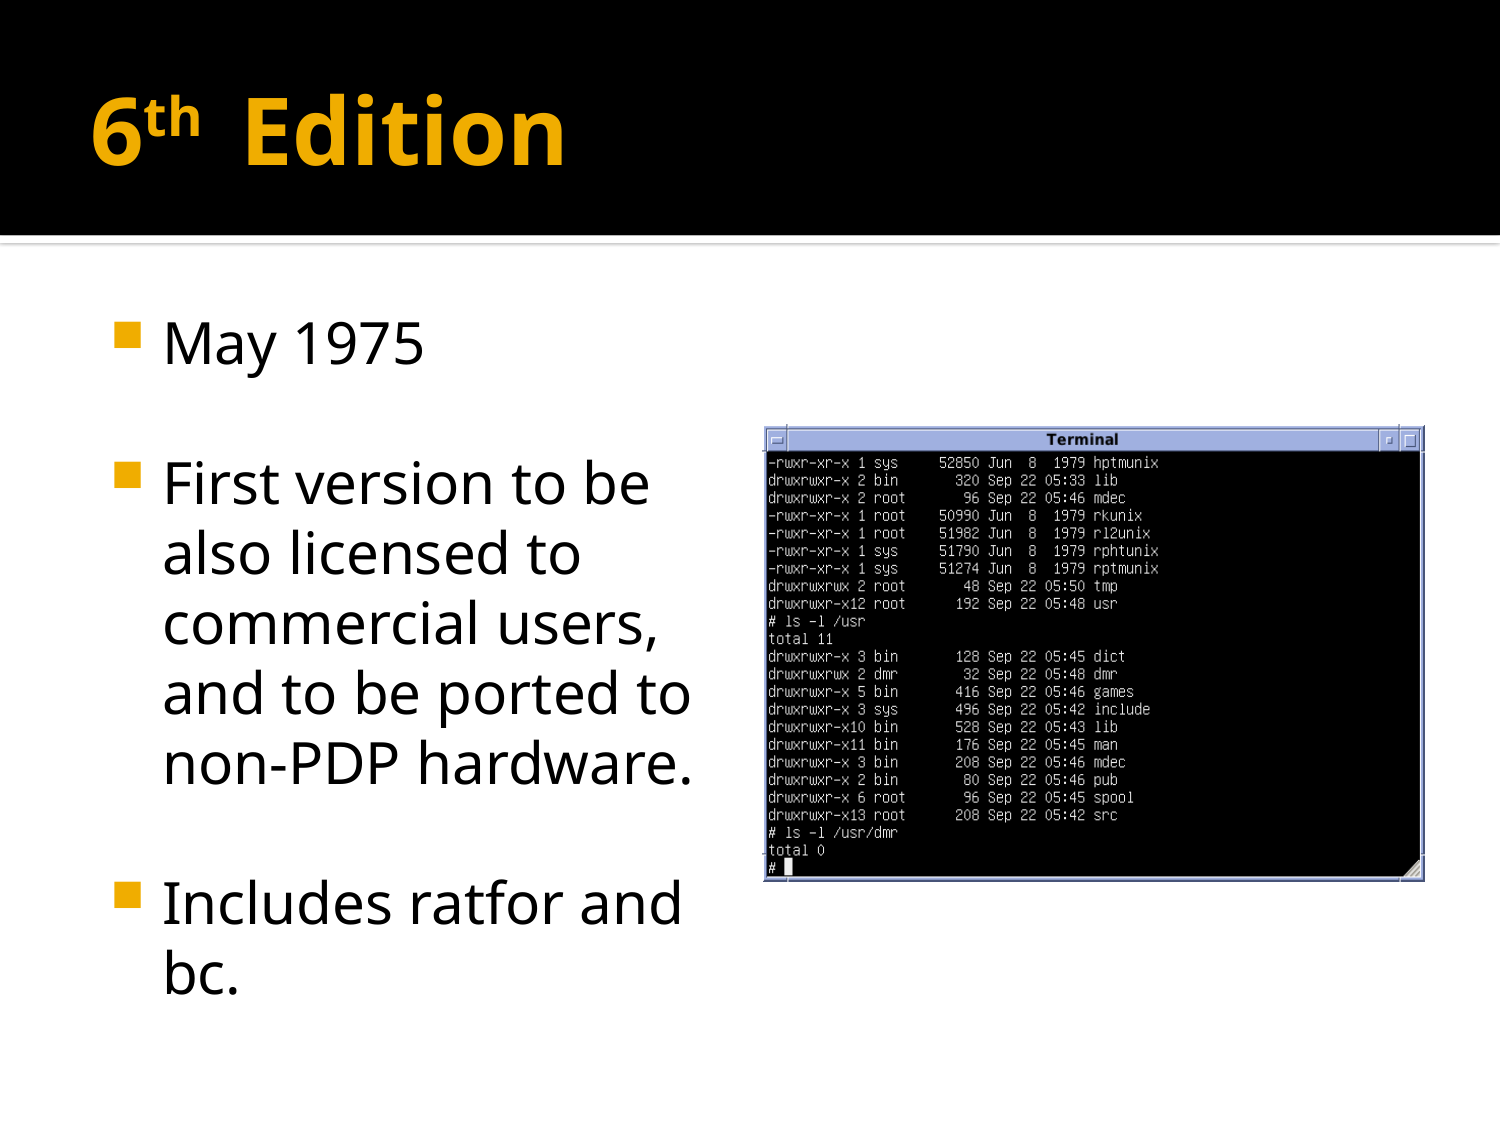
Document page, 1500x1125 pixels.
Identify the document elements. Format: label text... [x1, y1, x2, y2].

title 6th Edition [75, 24, 1425, 231]
list May 1975 First version to be also licensed to commercial users, and to be ported to non-PDP hardware. Includes ratfor and bc. [75, 291, 738, 1050]
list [762, 424, 1425, 882]
